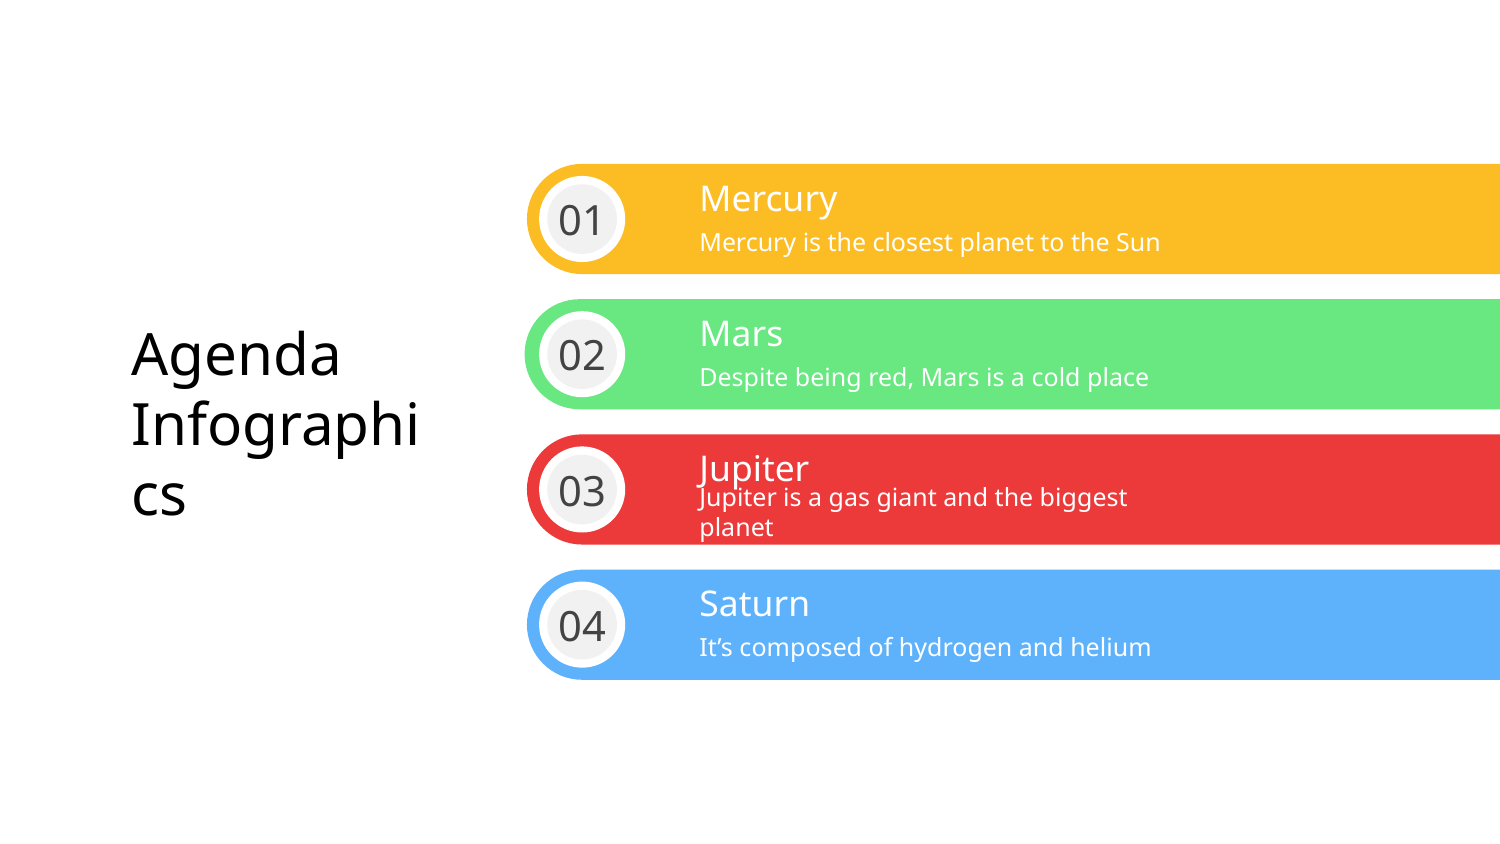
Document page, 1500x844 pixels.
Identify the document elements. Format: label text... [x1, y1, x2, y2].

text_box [526, 163, 1500, 275]
title Agenda Infographics [116, 353, 442, 491]
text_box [524, 298, 1500, 410]
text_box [526, 569, 1500, 680]
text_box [526, 434, 1500, 545]
